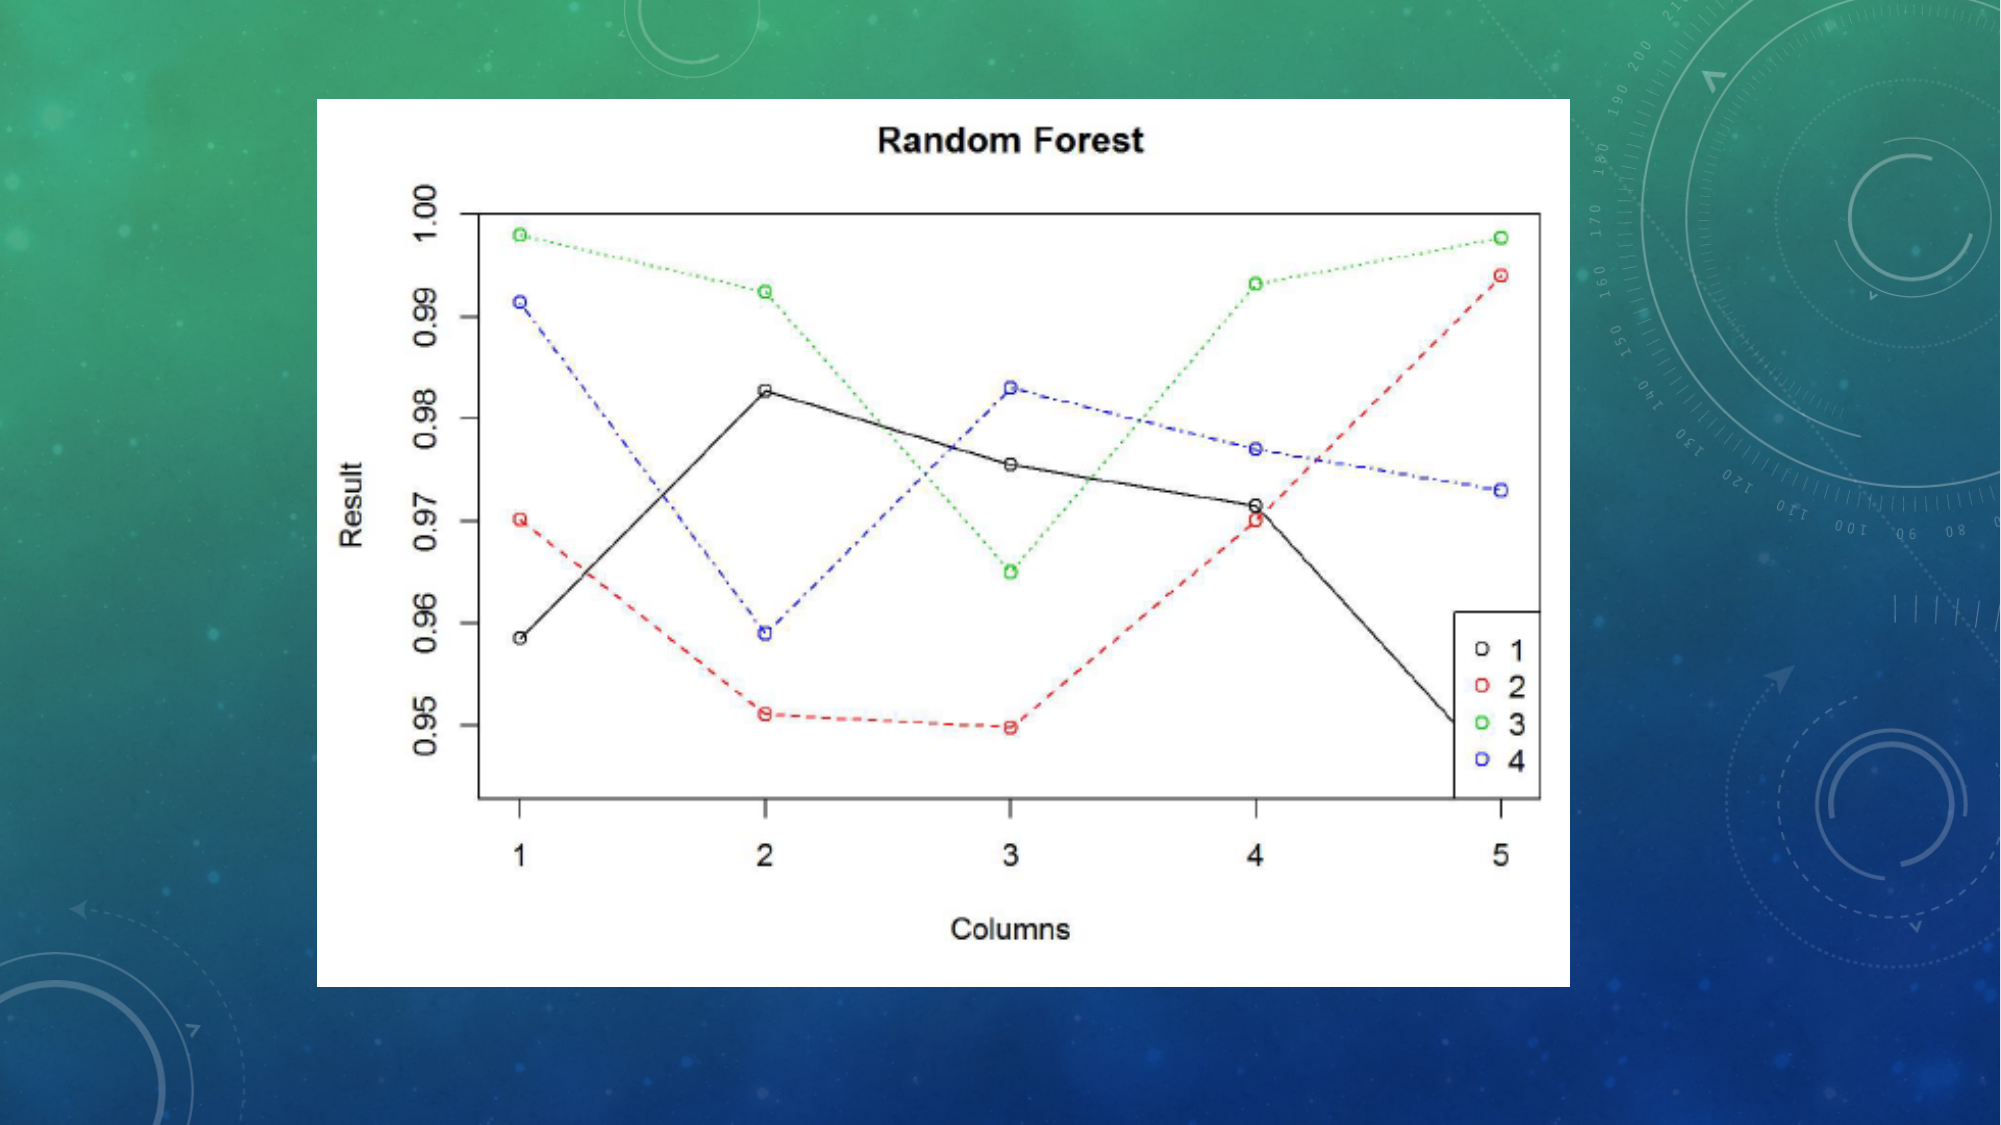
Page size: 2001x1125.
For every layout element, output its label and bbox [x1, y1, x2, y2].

list [317, 99, 1570, 988]
picture [0, 0, 2001, 1125]
